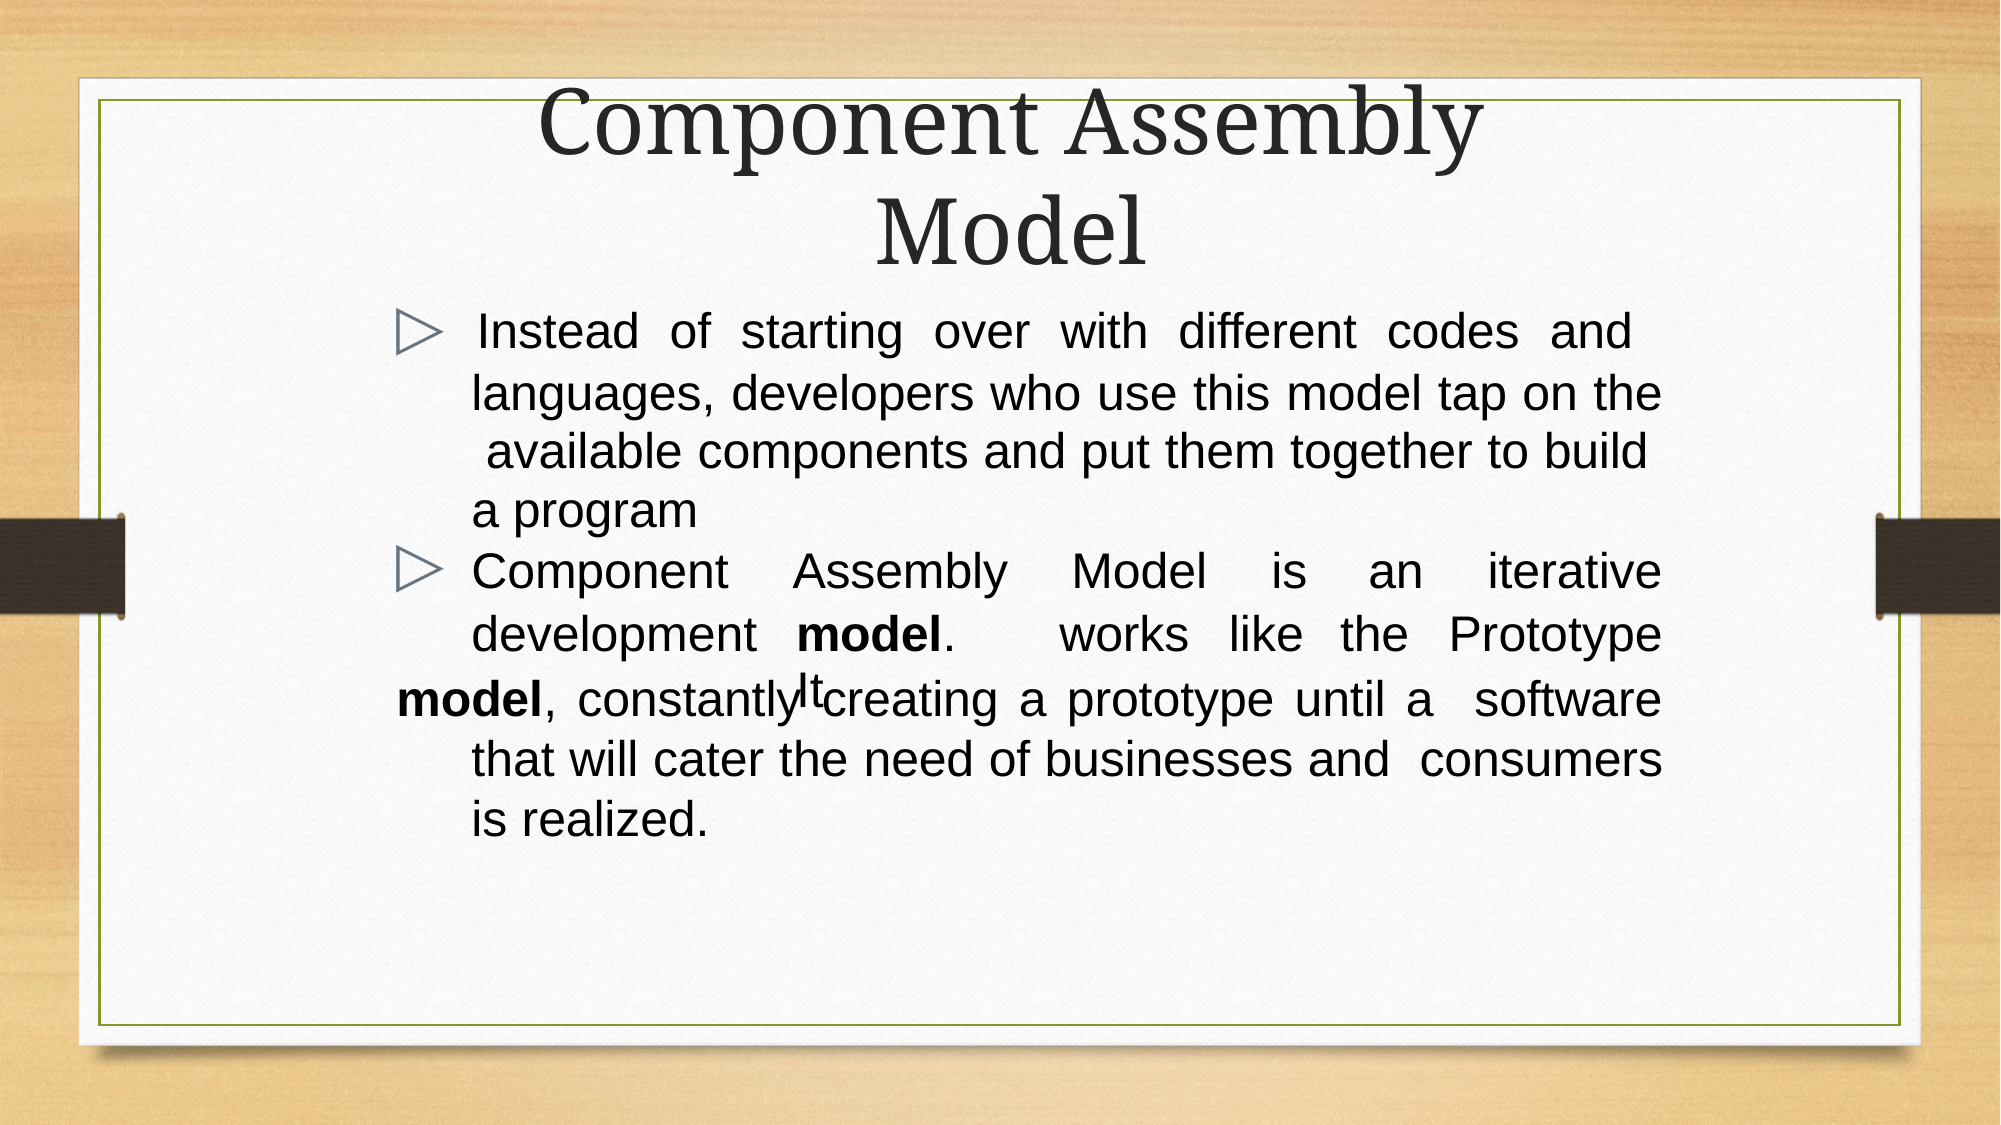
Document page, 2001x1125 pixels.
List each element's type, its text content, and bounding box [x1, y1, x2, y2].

text_box ▷ Instead of starting over with different codes and languages, developers who use this model tap on the available components and put them together to build a program model, constantly creating a prototype until a software that will cater the need of businesses and consumers is realized. [394, 286, 1664, 847]
picture [0, 0, 2001, 1125]
title Component Assembly Model [394, 60, 1625, 283]
